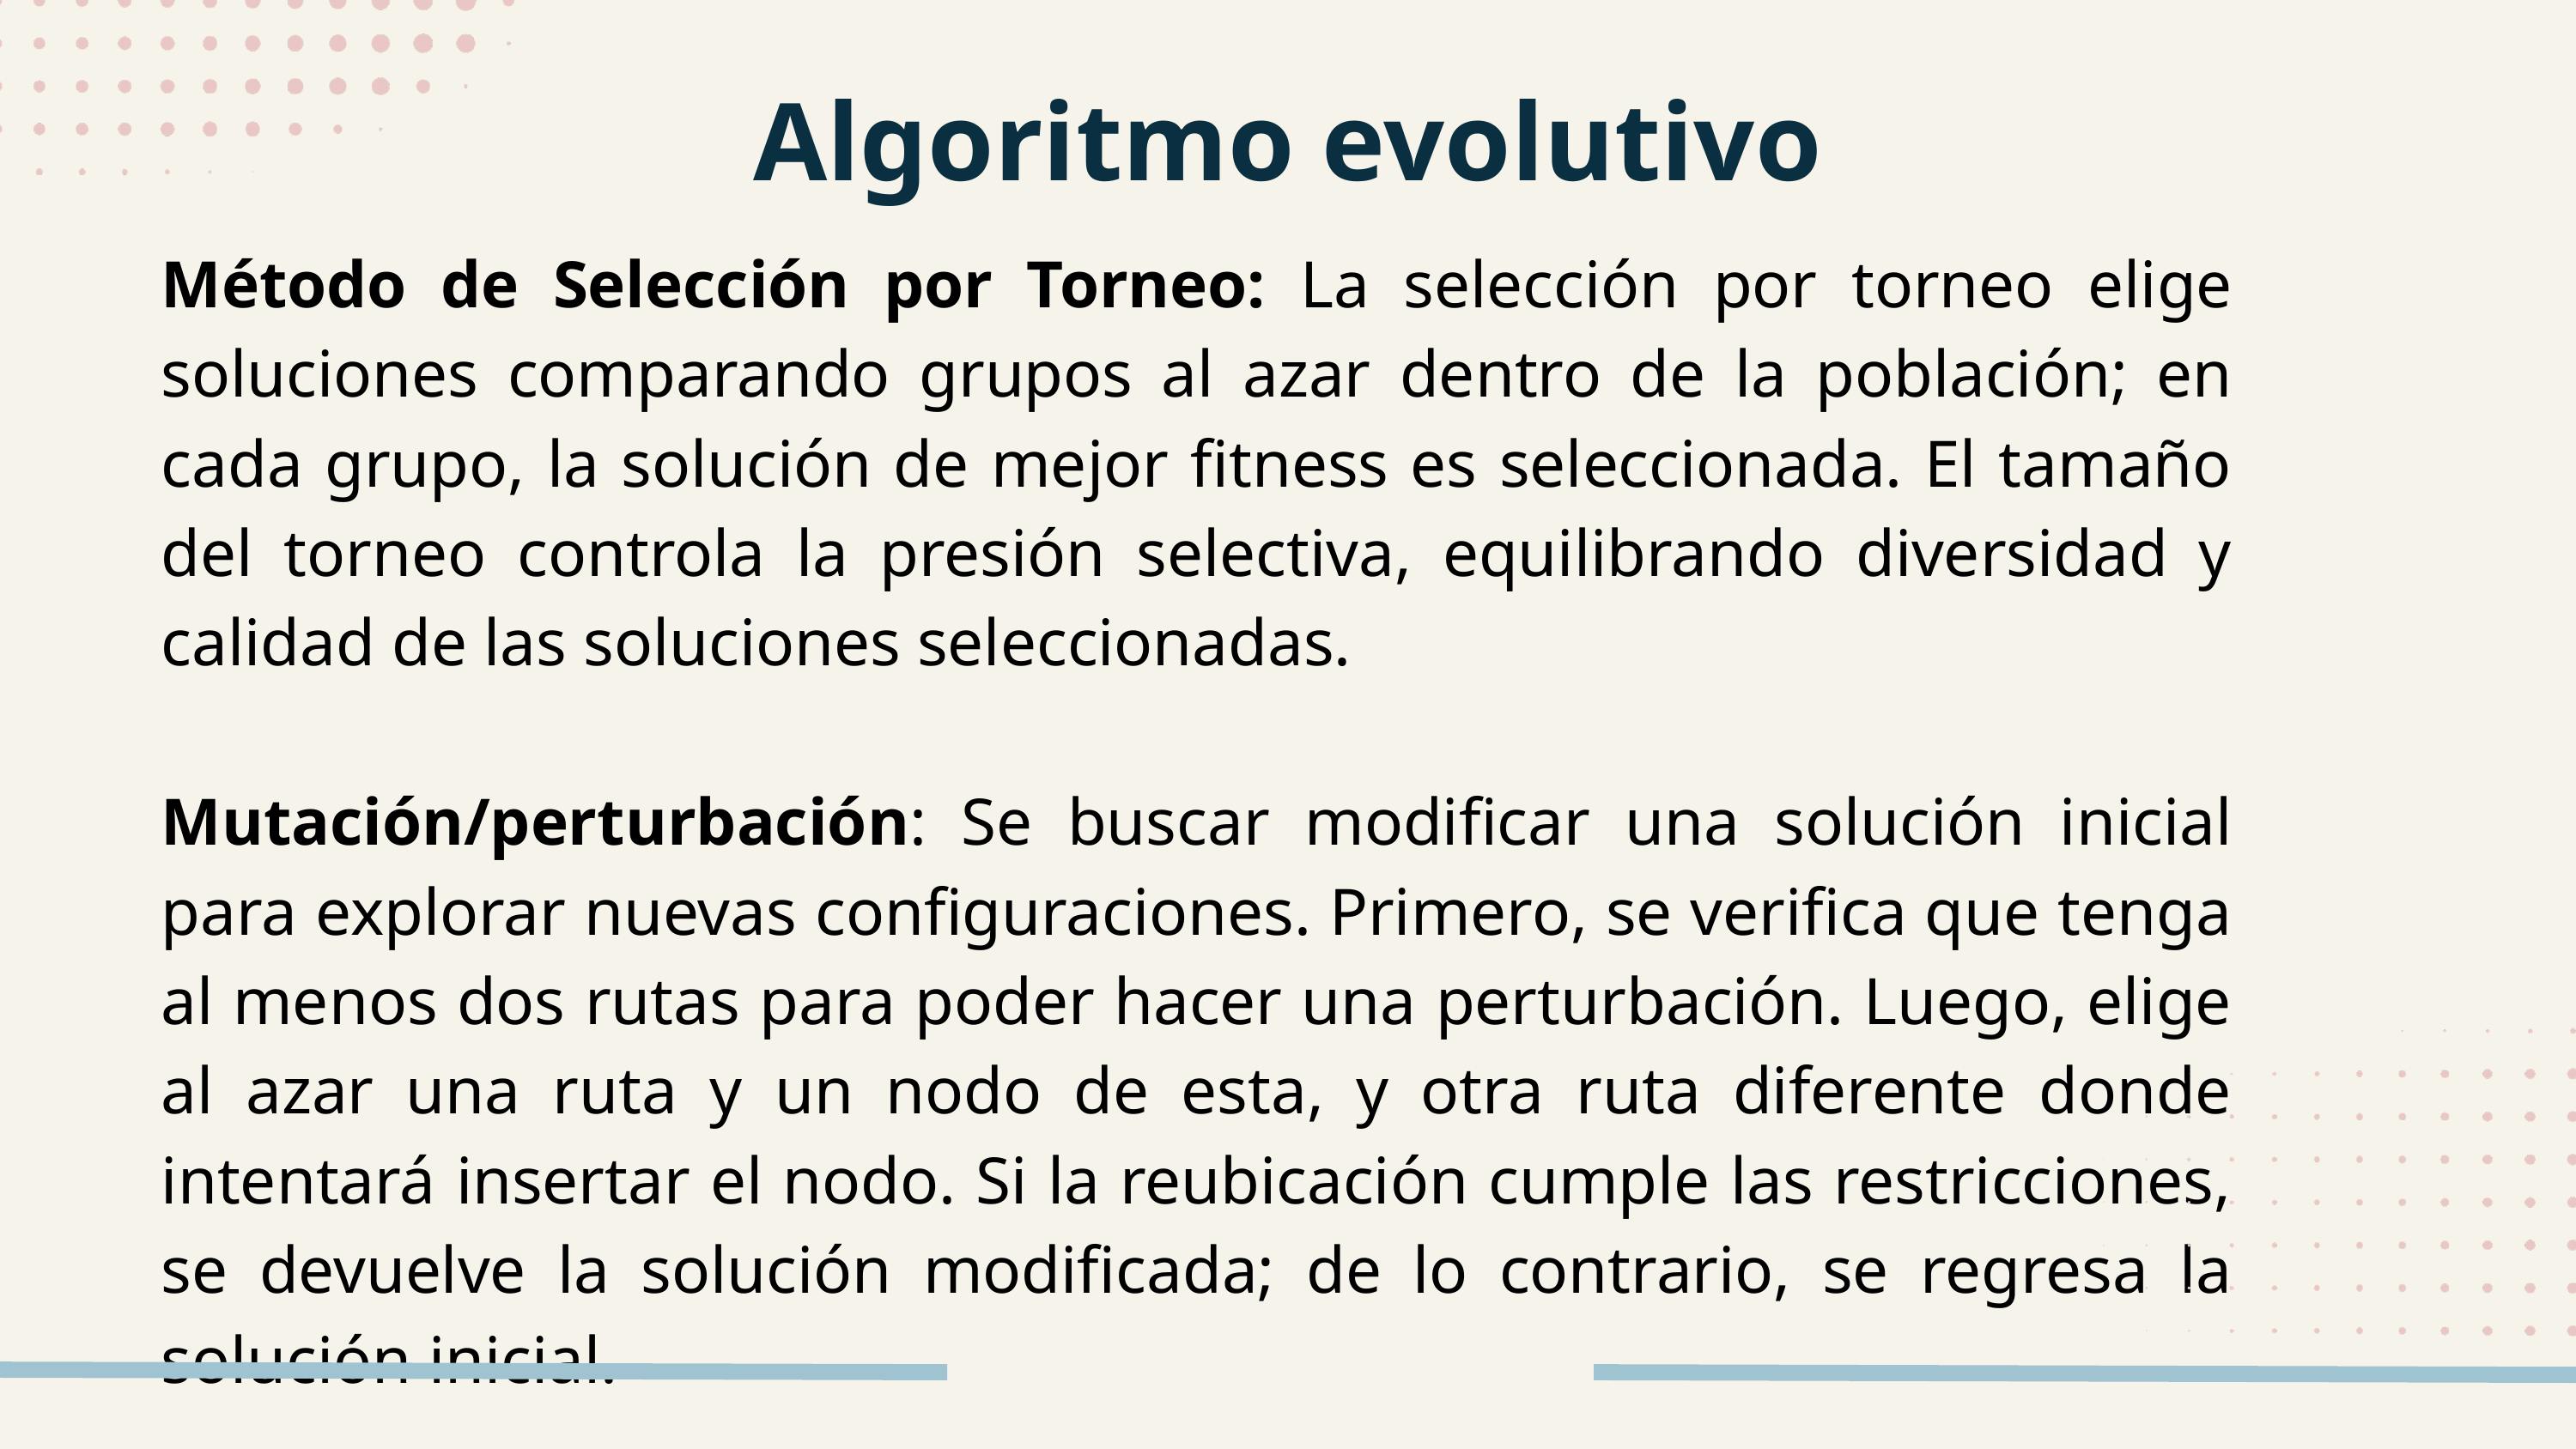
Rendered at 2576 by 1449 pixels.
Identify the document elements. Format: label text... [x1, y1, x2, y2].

text_box [0, 0, 516, 175]
text_box Método de Selección por Torneo: La selección por torneo elige soluciones comparando grupos al azar dentro de la población; en cada grupo, la solución de mejor fitness es seleccionada. El tamaño del torneo controla la presión selectiva, equilibrando diversidad y calidad de las soluciones seleccionadas. Mutación/perturbación: Se buscar modificar una solución inicial para explorar nuevas configuraciones. Primero, se verifica que tenga al menos dos rutas para poder hacer una perturbación. Luego, elige al azar una ruta y un nodo de esta, y otra ruta diferente donde intentará insertar el nodo. Si la reubicación cumple las restricciones, se devuelve la solución modificada; de lo contrario, se regresa la solución inicial. [161, 230, 2233, 1449]
text_box [2060, 1027, 2576, 1377]
text_box Algoritmo evolutivo [359, 73, 2216, 203]
